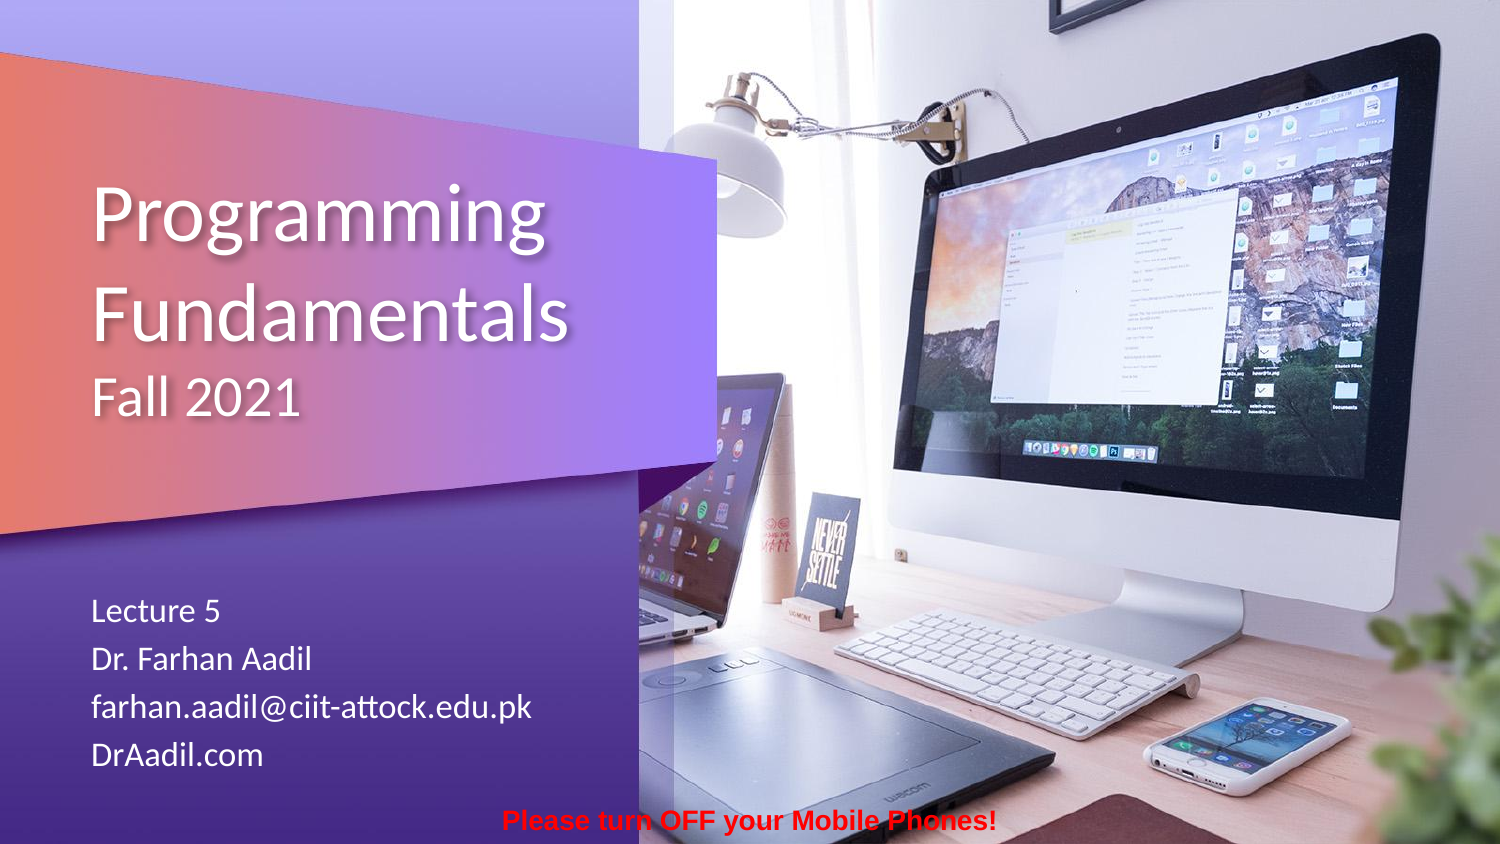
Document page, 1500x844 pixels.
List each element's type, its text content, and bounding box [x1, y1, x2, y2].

picture [0, 0, 1500, 844]
title Programming Fundamentals Fall 2021 [76, 144, 702, 442]
subtitle Lecture 5 Dr. Farhan Aadil farhan.aadil@ciit-attock.edu.pk DrAadil.com [76, 580, 653, 782]
text_box Please turn OFF your Mobile Phones! [187, 801, 1313, 844]
